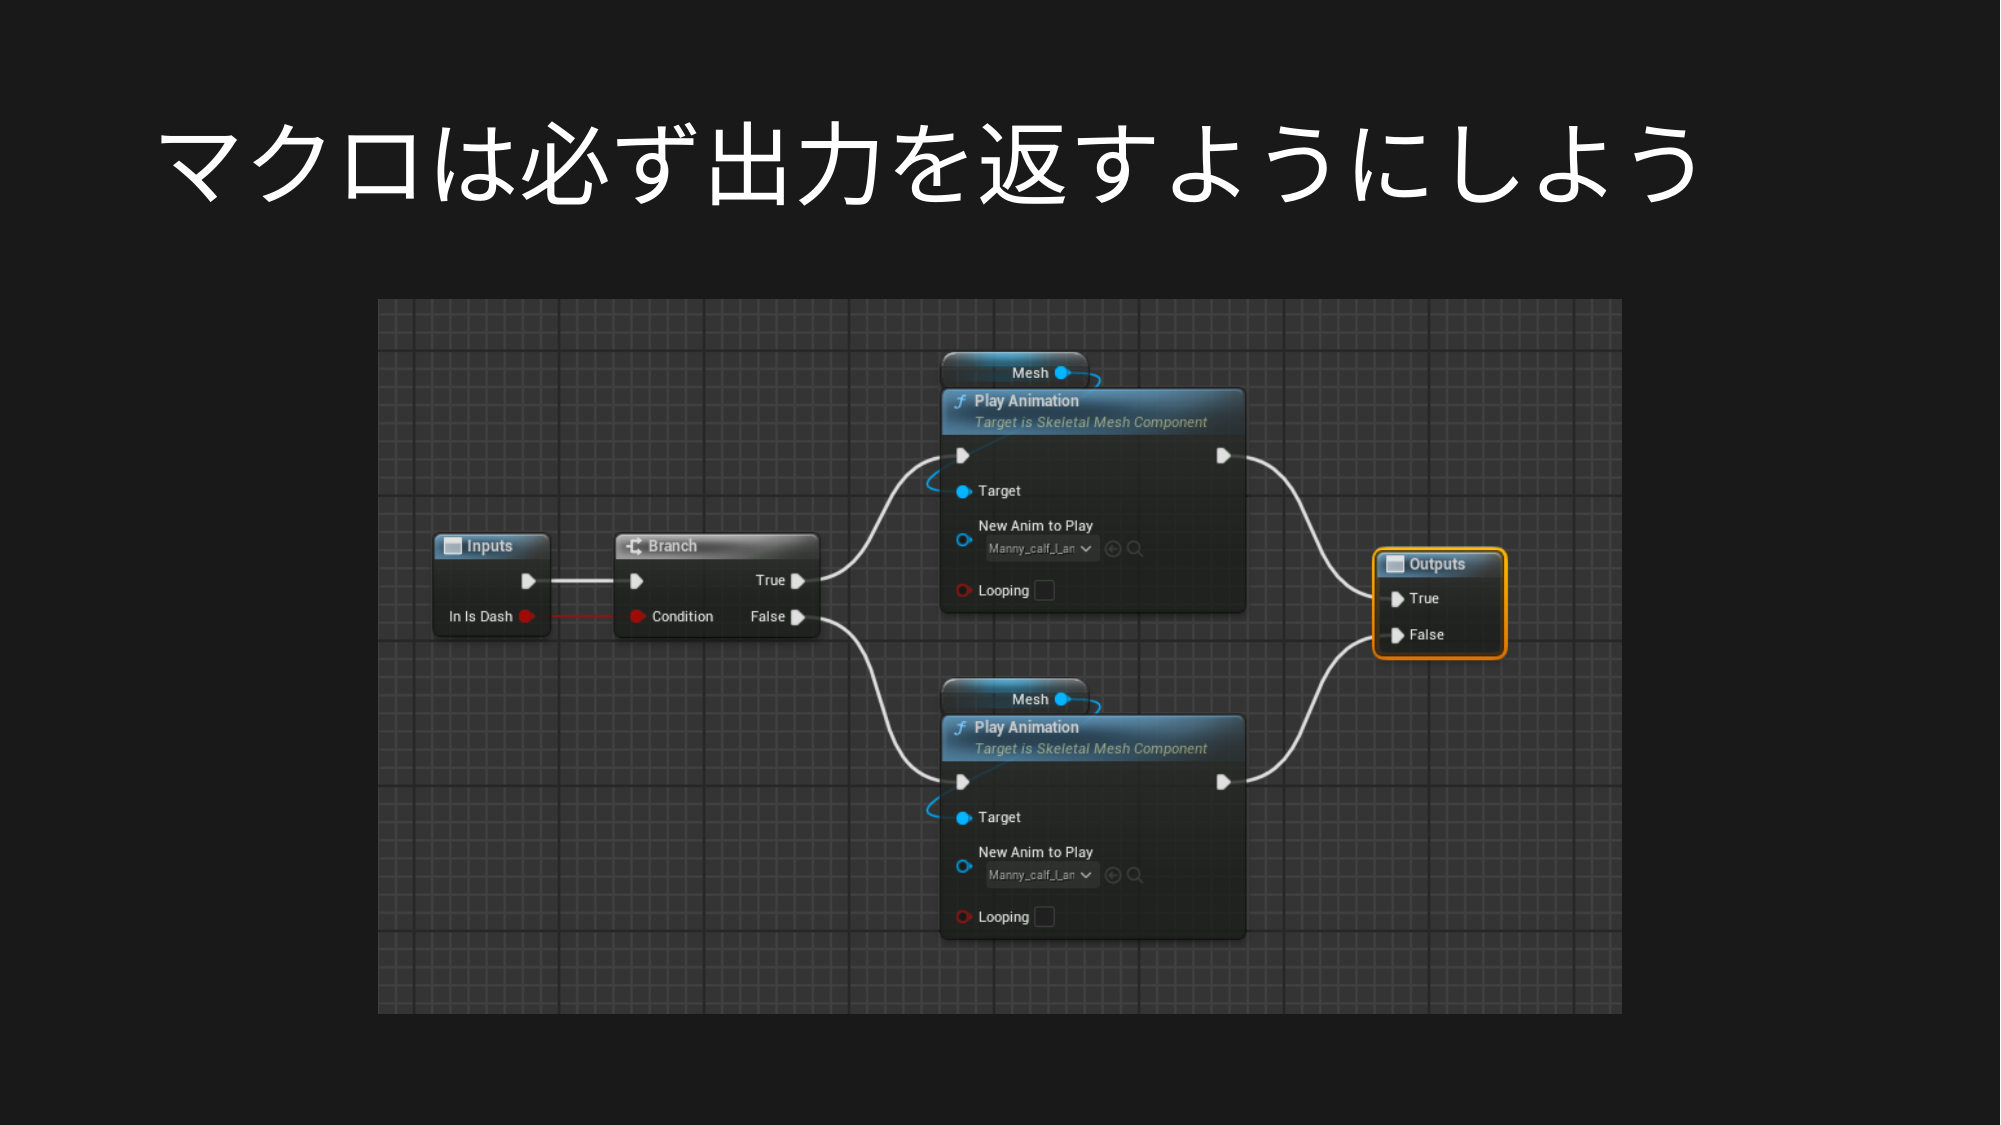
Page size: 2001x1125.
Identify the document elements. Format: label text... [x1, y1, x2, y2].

title マクロは必ず出力を返すようにしよう [137, 59, 1863, 278]
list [378, 298, 1622, 1014]
